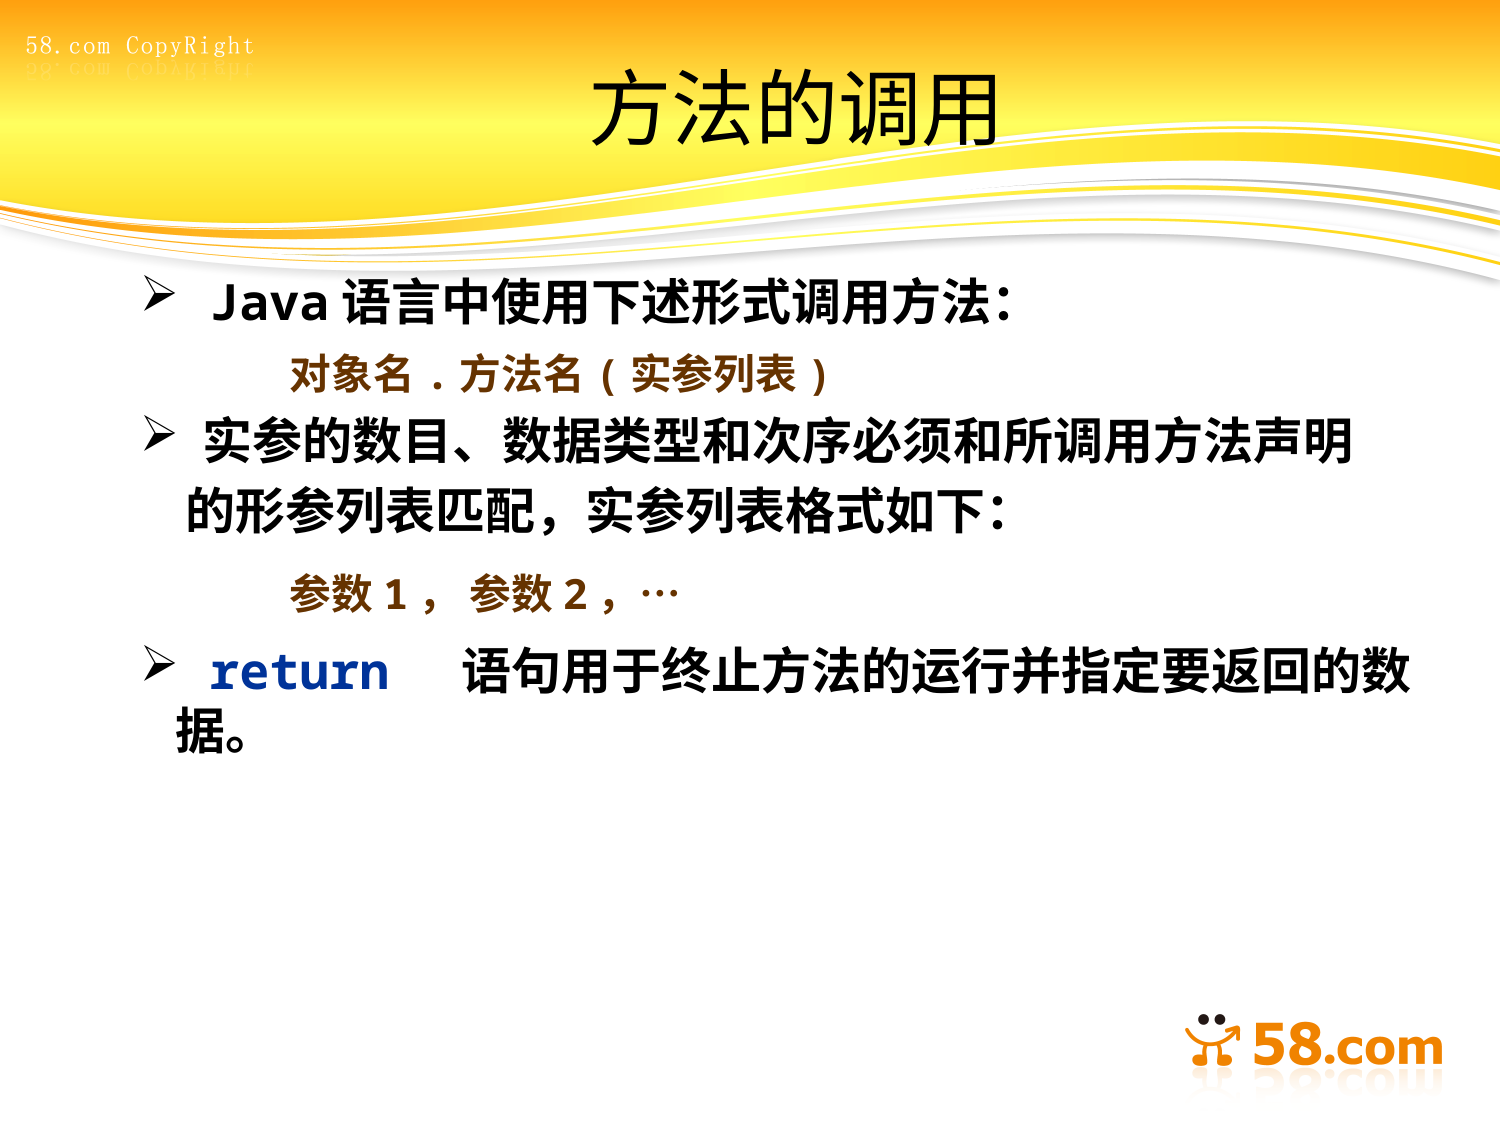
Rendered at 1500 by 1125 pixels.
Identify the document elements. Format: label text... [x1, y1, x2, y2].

text_box Java语言中使用下述形式调用方法： 对象名.方法名(实参列表) 实参的数目、数据类型和次序必须和所调用方法声明 的形参列表匹配，实参列表格式如下： 参数1， 参数2，… return 语句用于终止方法的运行并指定要返回的数据。 [125, 262, 1438, 768]
title 方法的调用 [159, 12, 1435, 201]
picture [0, 0, 1500, 1125]
